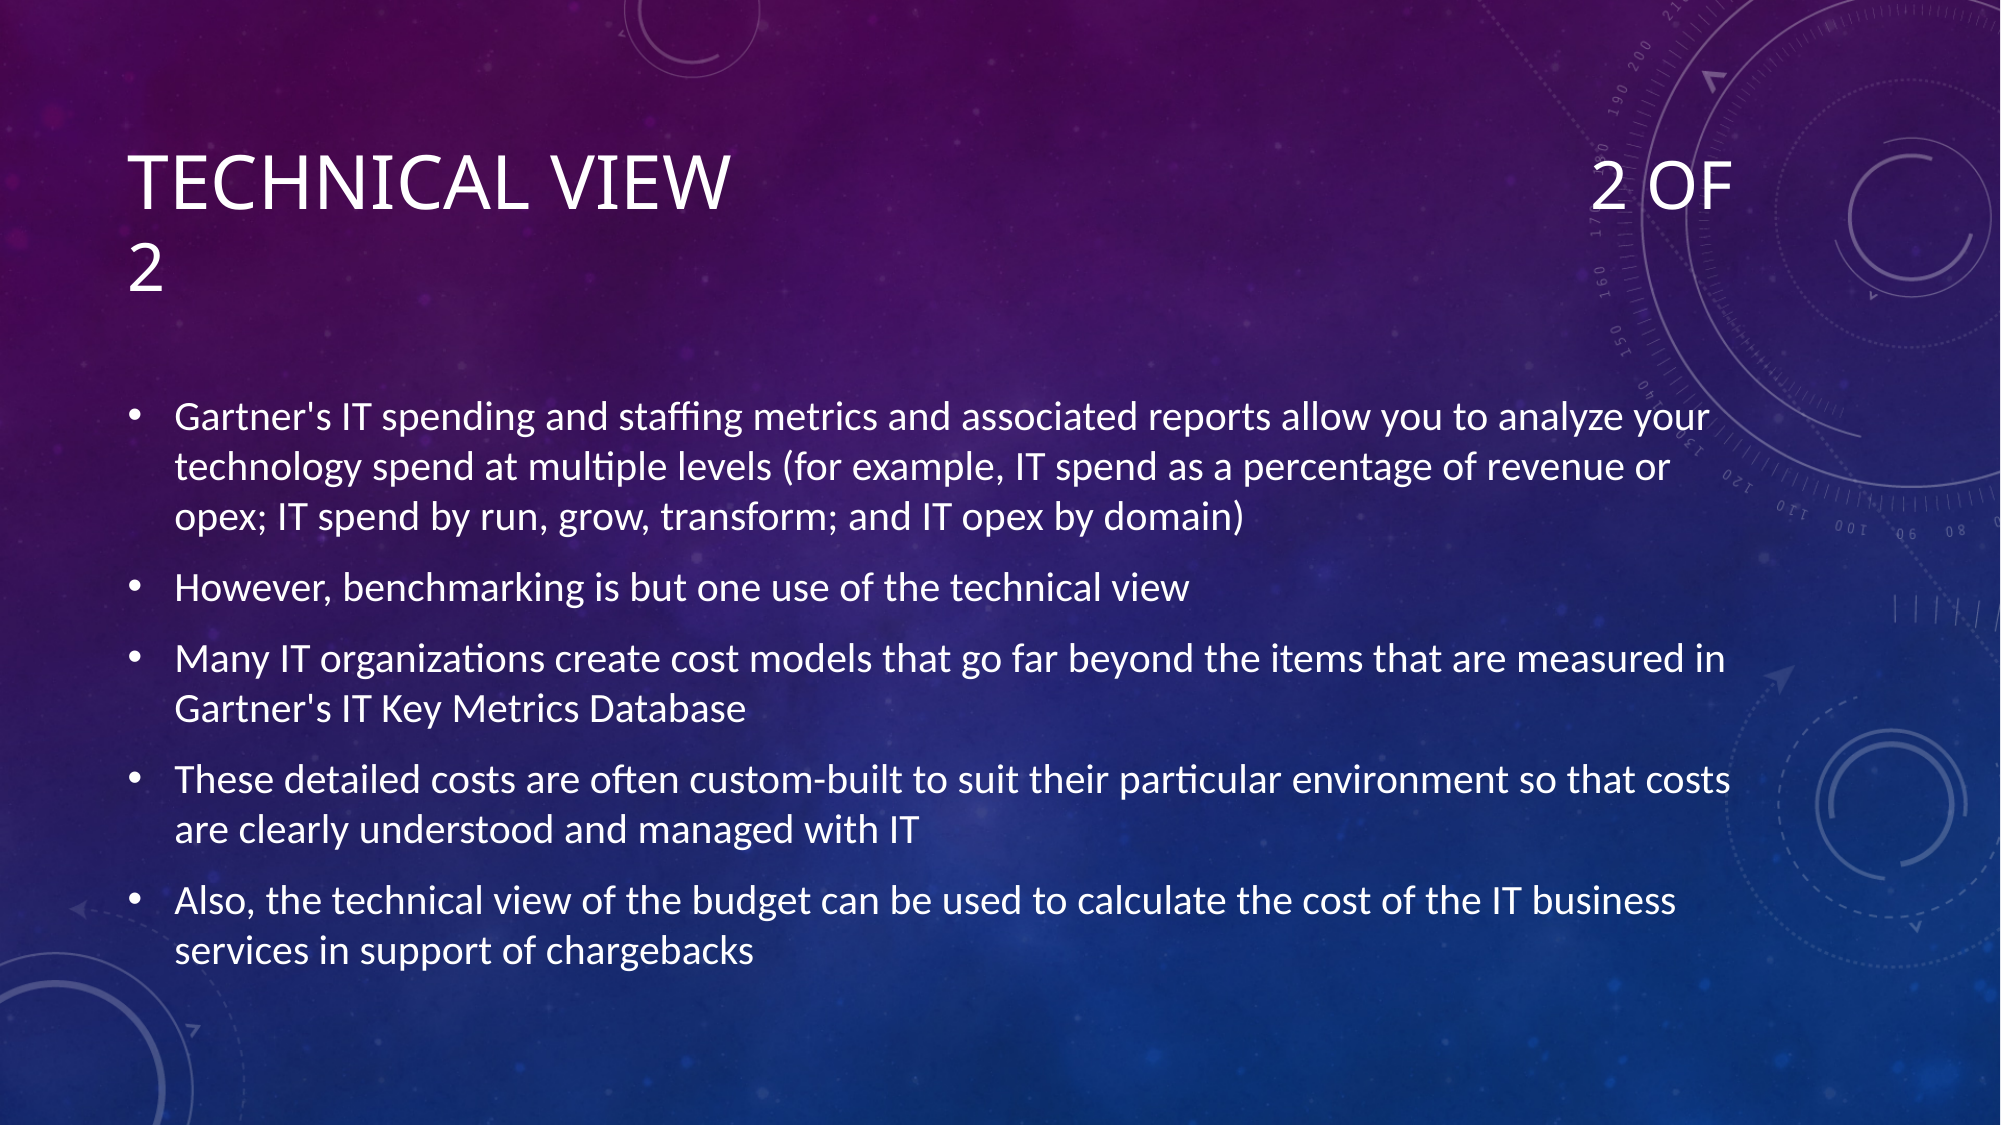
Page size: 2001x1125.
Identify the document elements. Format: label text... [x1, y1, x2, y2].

picture [0, 0, 2001, 1125]
list Gartner's IT spending and staffing metrics and associated reports allow you to analyze your technology spend at multiple levels (for example, IT spend as a percentage of revenue or opex; IT spend by run, grow, transform; and IT opex by domain) However, benchmarking is but one use of the technical view Many IT organizations create cost models that go far beyond the items that are measured in Gartner's IT Key Metrics Database These detailed costs are often custom-built to suit their particular environment so that costs are clearly understood and managed with IT Also, the technical view of the budget can be used to calculate the cost of the IT business services in support of chargebacks [112, 351, 1775, 1011]
title Technical View 2 of 2 [112, 99, 1775, 339]
